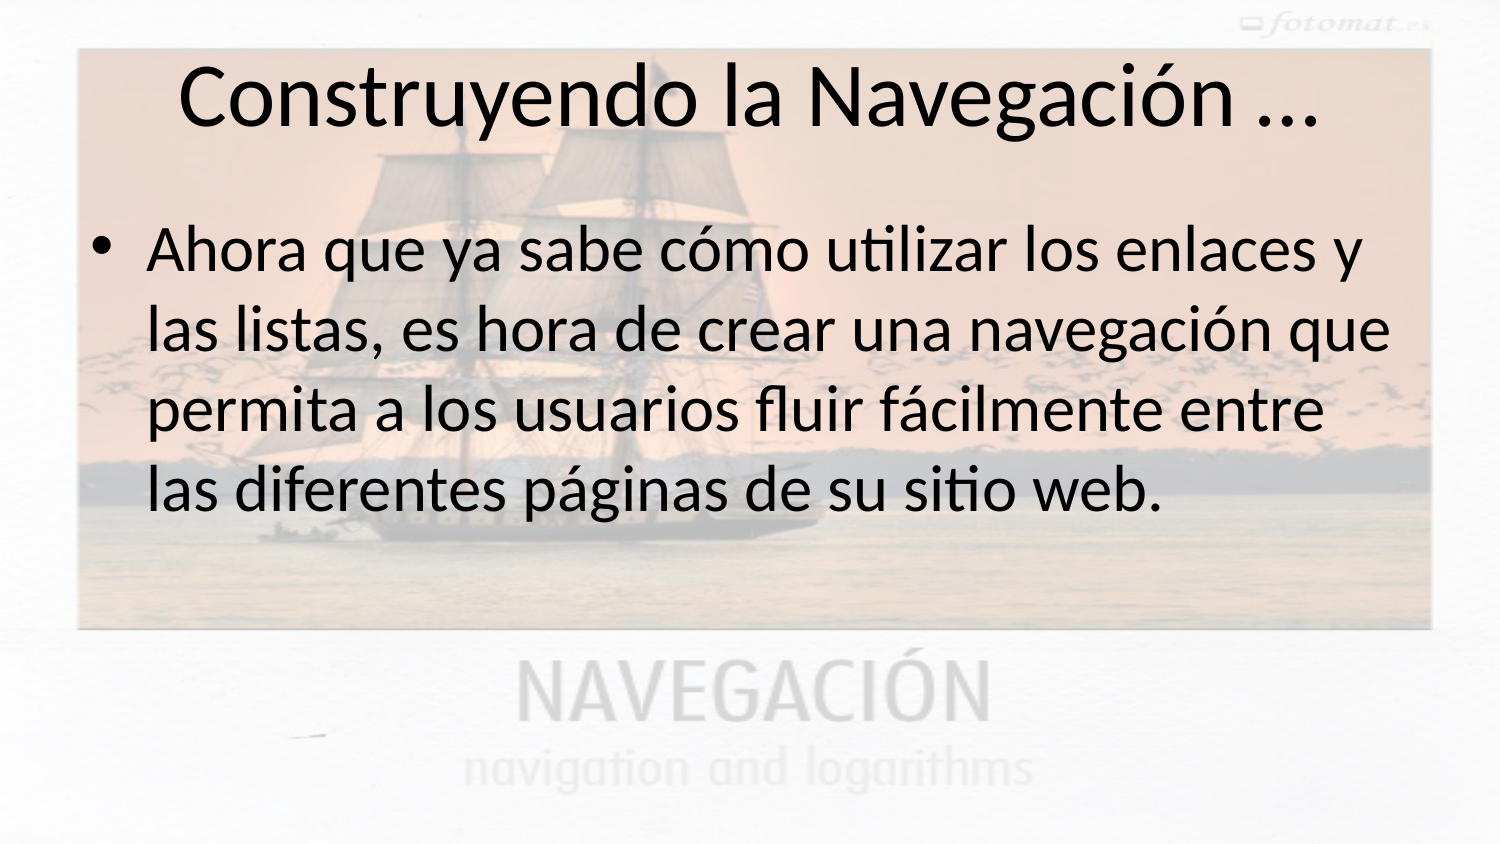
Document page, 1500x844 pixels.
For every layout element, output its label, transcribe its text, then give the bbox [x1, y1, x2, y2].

title Construyendo la Navegación … [75, 33, 1425, 175]
list Ahora que ya sabe cómo utilizar los enlaces y las listas, es hora de crear una navegación que permita a los usuarios fluir fácilmente entre las diferentes páginas de su sitio web. [75, 196, 1425, 754]
